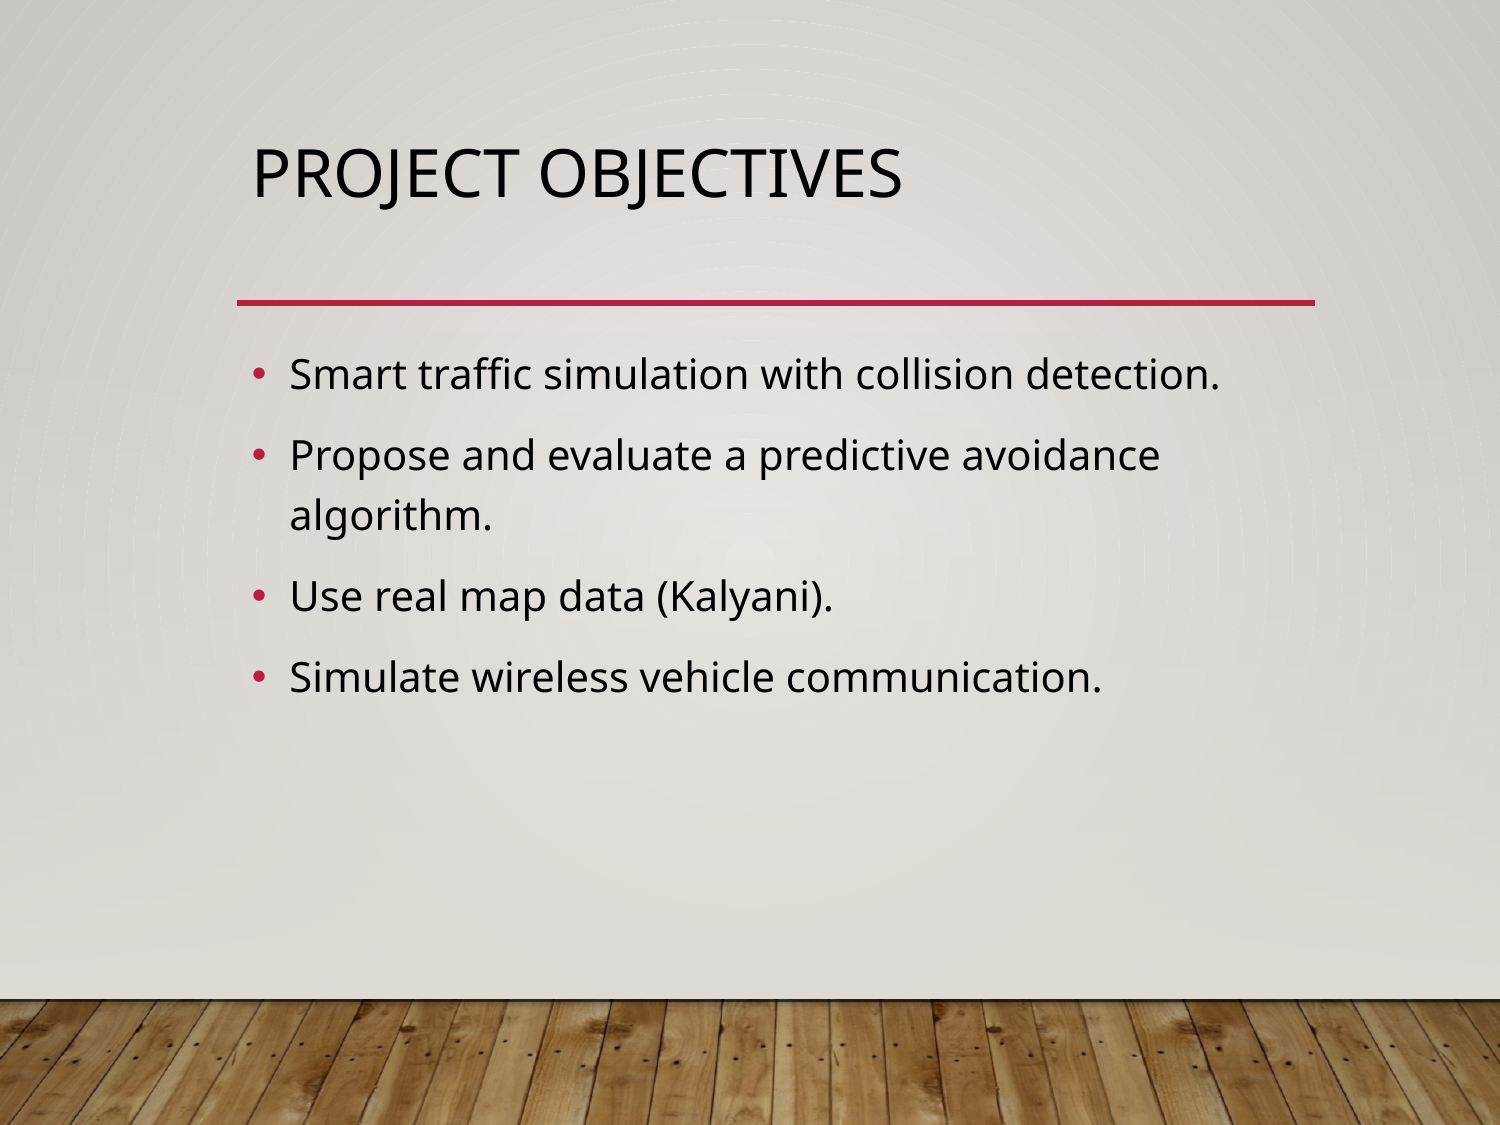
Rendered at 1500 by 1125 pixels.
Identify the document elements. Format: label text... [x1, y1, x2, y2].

picture [0, 999, 1500, 1125]
title Project Objectives [236, 131, 1315, 305]
list Smart traffic simulation with collision detection. Propose and evaluate a predictive avoidance algorithm. Use real map data (Kalyani). Simulate wireless vehicle communication. [236, 330, 1315, 897]
